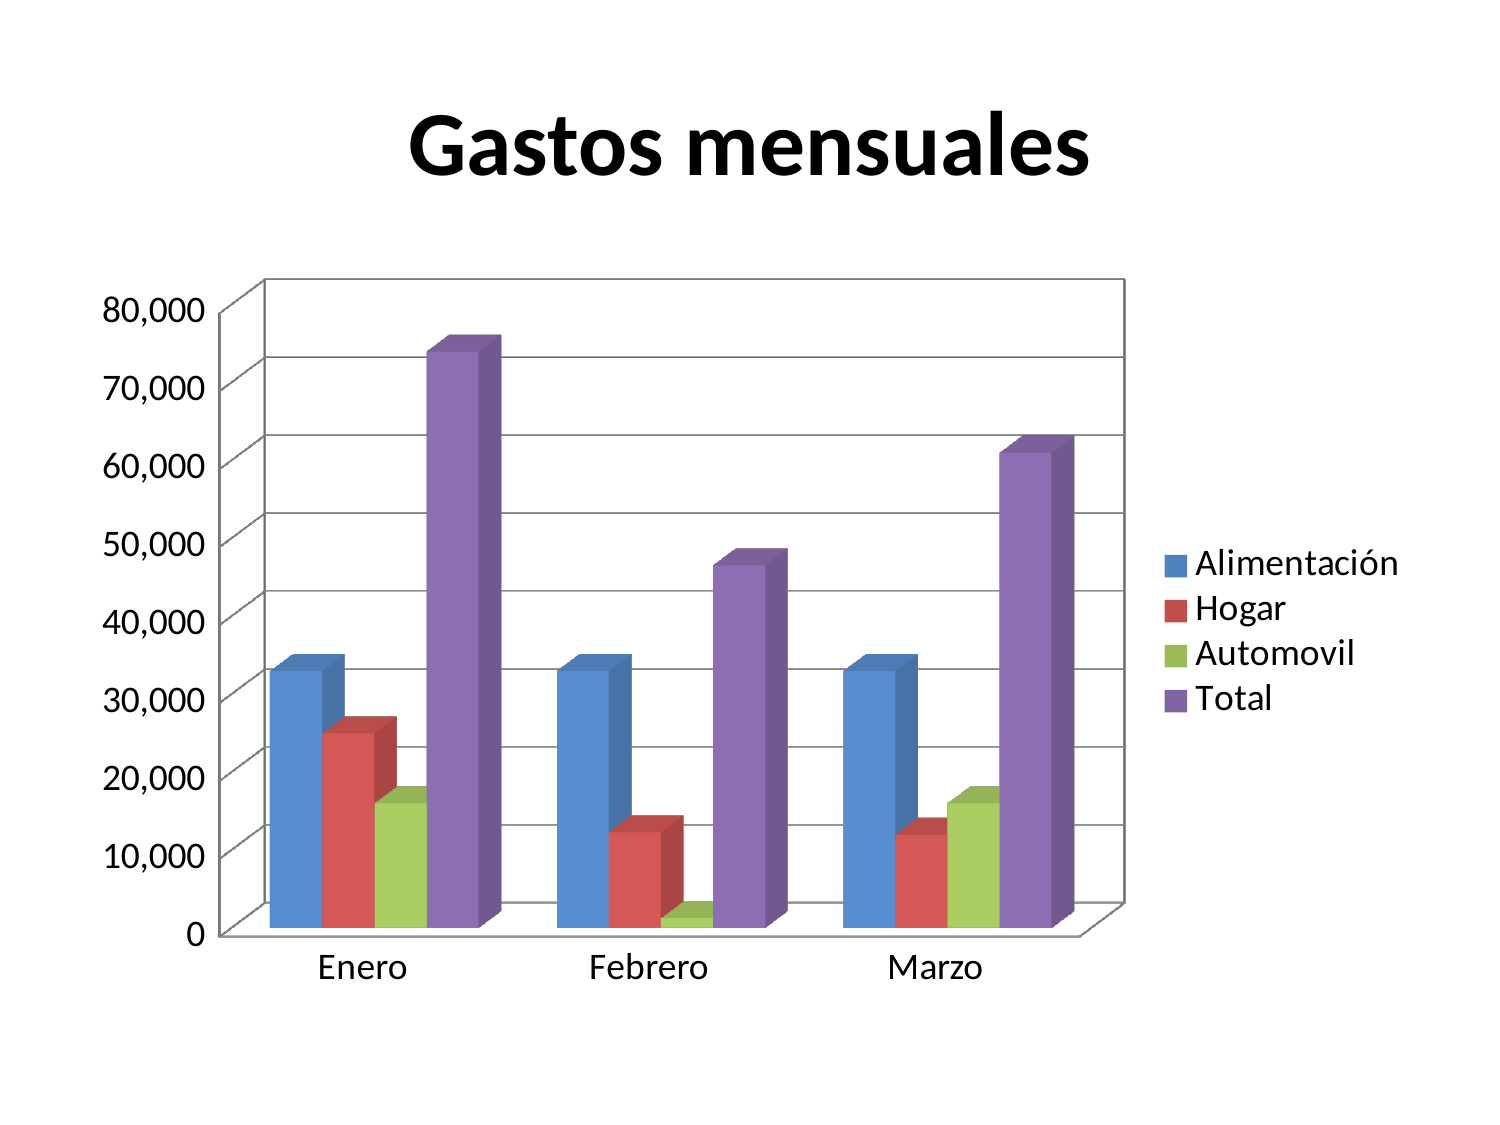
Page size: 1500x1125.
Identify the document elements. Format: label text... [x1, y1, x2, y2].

title Gastos mensuales [75, 45, 1425, 233]
chart [74, 262, 1426, 1006]
